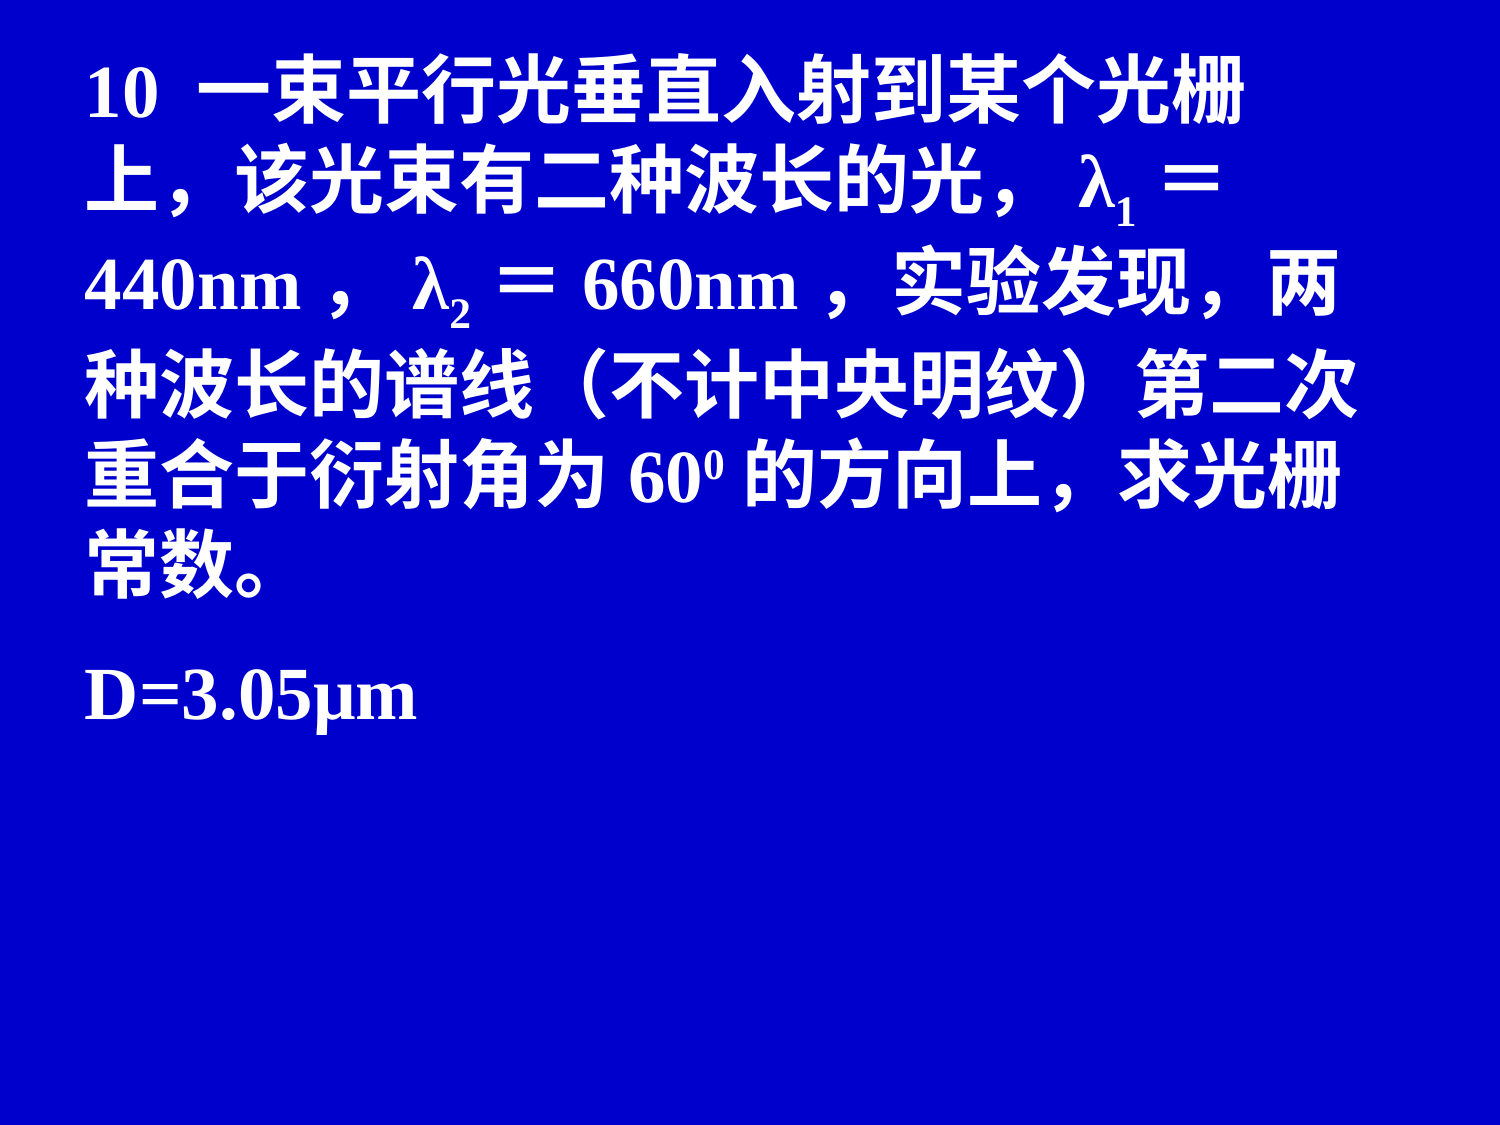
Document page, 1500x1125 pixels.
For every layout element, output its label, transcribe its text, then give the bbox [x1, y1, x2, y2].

text_box 10 一束平行光垂直入射到某个光栅上，该光束有二种波长的光，λ1＝440nm，λ2＝660nm，实验发现，两种波长的谱线（不计中央明纹）第二次重合于衍射角为600的方向上，求光栅常数。 D=3.05μm [70, 35, 1394, 743]
